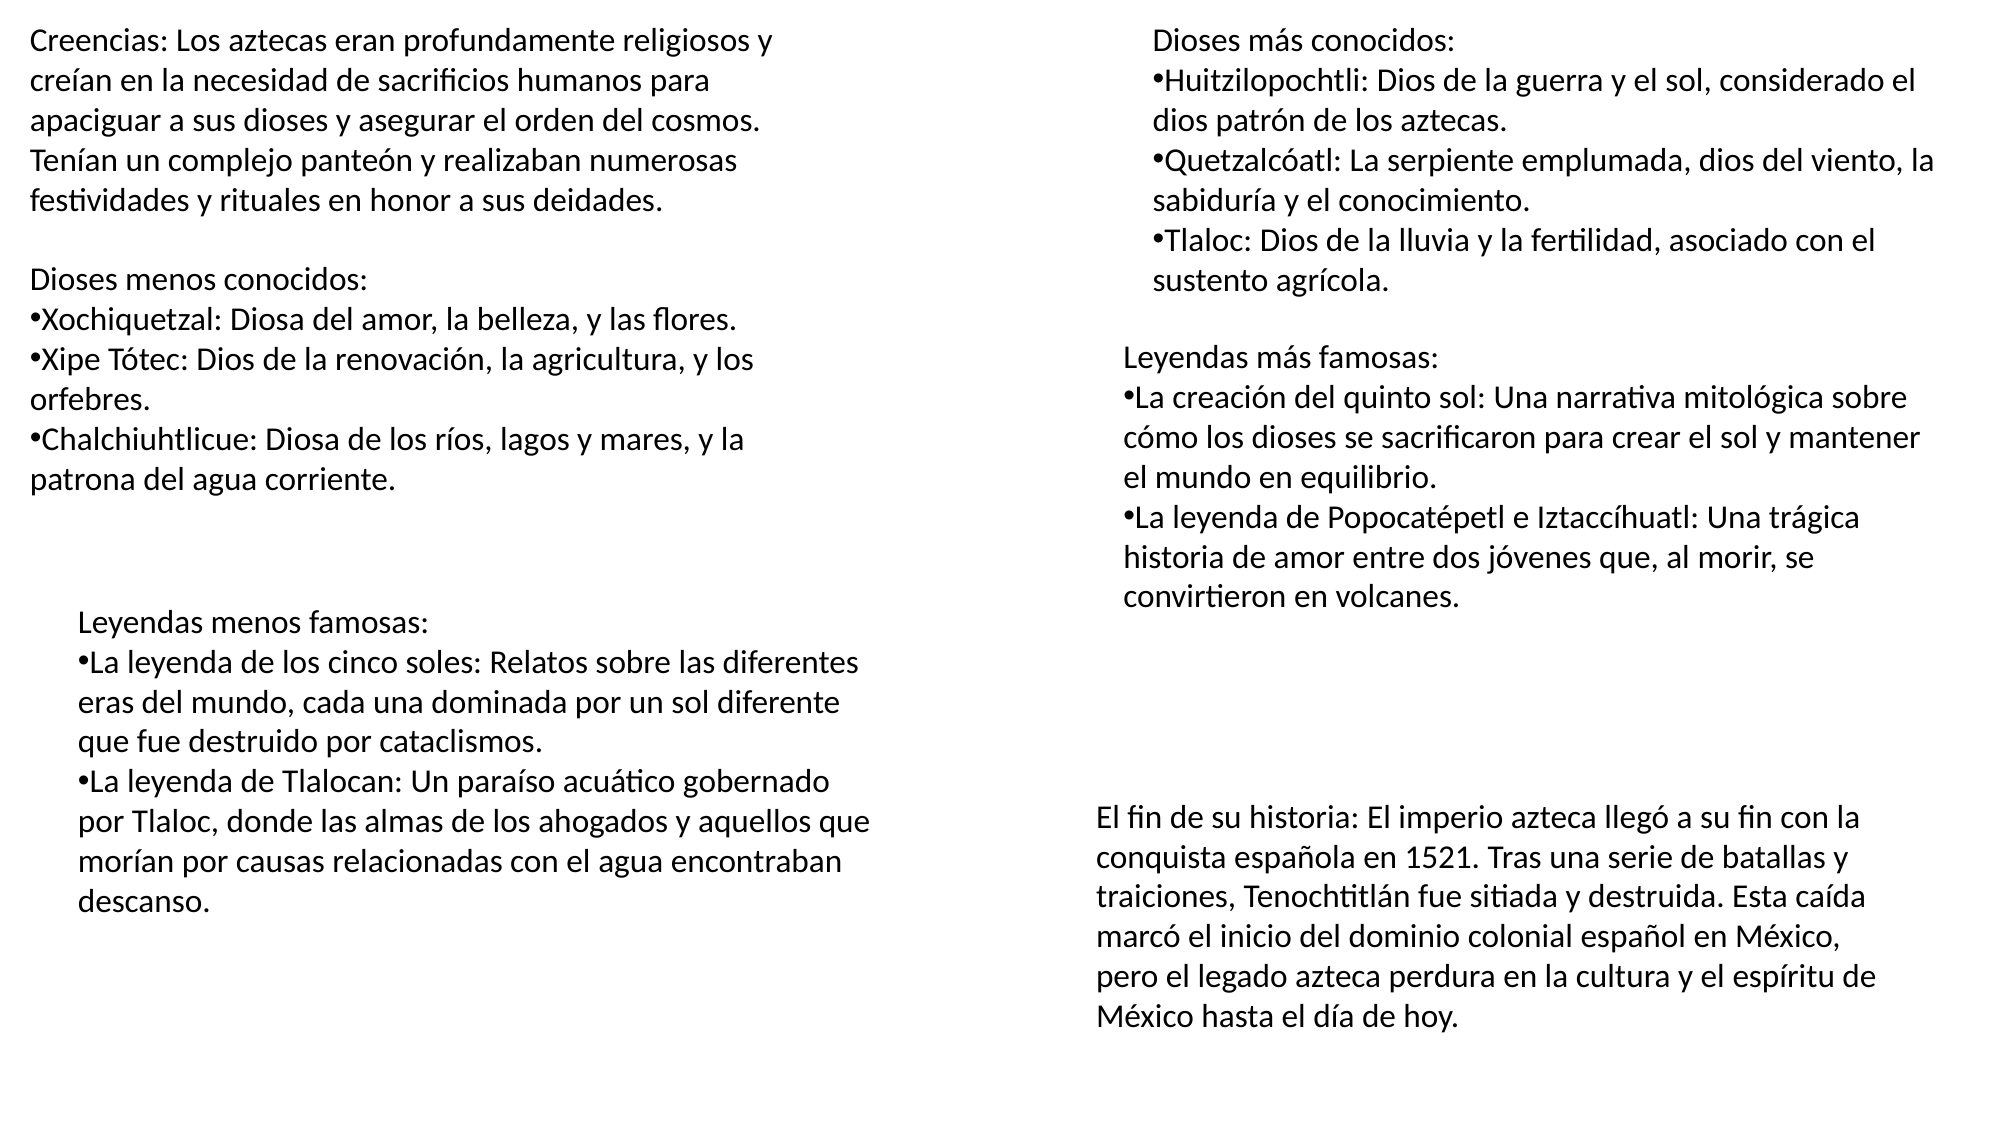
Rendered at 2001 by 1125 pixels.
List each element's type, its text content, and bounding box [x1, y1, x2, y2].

text_box Creencias: Los aztecas eran profundamente religiosos y creían en la necesidad de sacrificios humanos para apaciguar a sus dioses y asegurar el orden del cosmos. Tenían un complejo panteón y realizaban numerosas festividades y rituales en honor a sus deidades. [15, 11, 849, 226]
text_box Dioses más conocidos: Huitzilopochtli: Dios de la guerra y el sol, considerado el dios patrón de los aztecas. Quetzalcóatl: La serpiente emplumada, dios del viento, la sabiduría y el conocimiento. Tlaloc: Dios de la lluvia y la fertilidad, asociado con el sustento agrícola. [1137, 11, 1972, 306]
text_box Leyendas más famosas: La creación del quinto sol: Una narrativa mitológica sobre cómo los dioses se sacrificaron para crear el sol y mantener el mundo en equilibrio. La leyenda de Popocatépetl e Iztaccíhuatl: Una trágica historia de amor entre dos jóvenes que, al morir, se convirtieron en volcanes. [1108, 327, 1942, 622]
text_box El fin de su historia: El imperio azteca llegó a su fin con la conquista española en 1521. Tras una serie de batallas y traiciones, Tenochtitlán fue sitiada y destruida. Esta caída marcó el inicio del dominio colonial español en México, pero el legado azteca perdura en la cultura y el espíritu de México hasta el día de hoy. [1081, 787, 1915, 1042]
text_box Dioses menos conocidos: Xochiquetzal: Diosa del amor, la belleza, y las flores. Xipe Tótec: Dios de la renovación, la agricultura, y los orfebres. Chalchiuhtlicue: Diosa de los ríos, lagos y mares, y la patrona del agua corriente. [15, 250, 849, 505]
text_box Leyendas menos famosas: La leyenda de los cinco soles: Relatos sobre las diferentes eras del mundo, cada una dominada por un sol diferente que fue destruido por cataclismos. La leyenda de Tlalocan: Un paraíso acuático gobernado por Tlaloc, donde las almas de los ahogados y aquellos que morían por causas relacionadas con el agua encontraban descanso. [63, 592, 897, 927]
